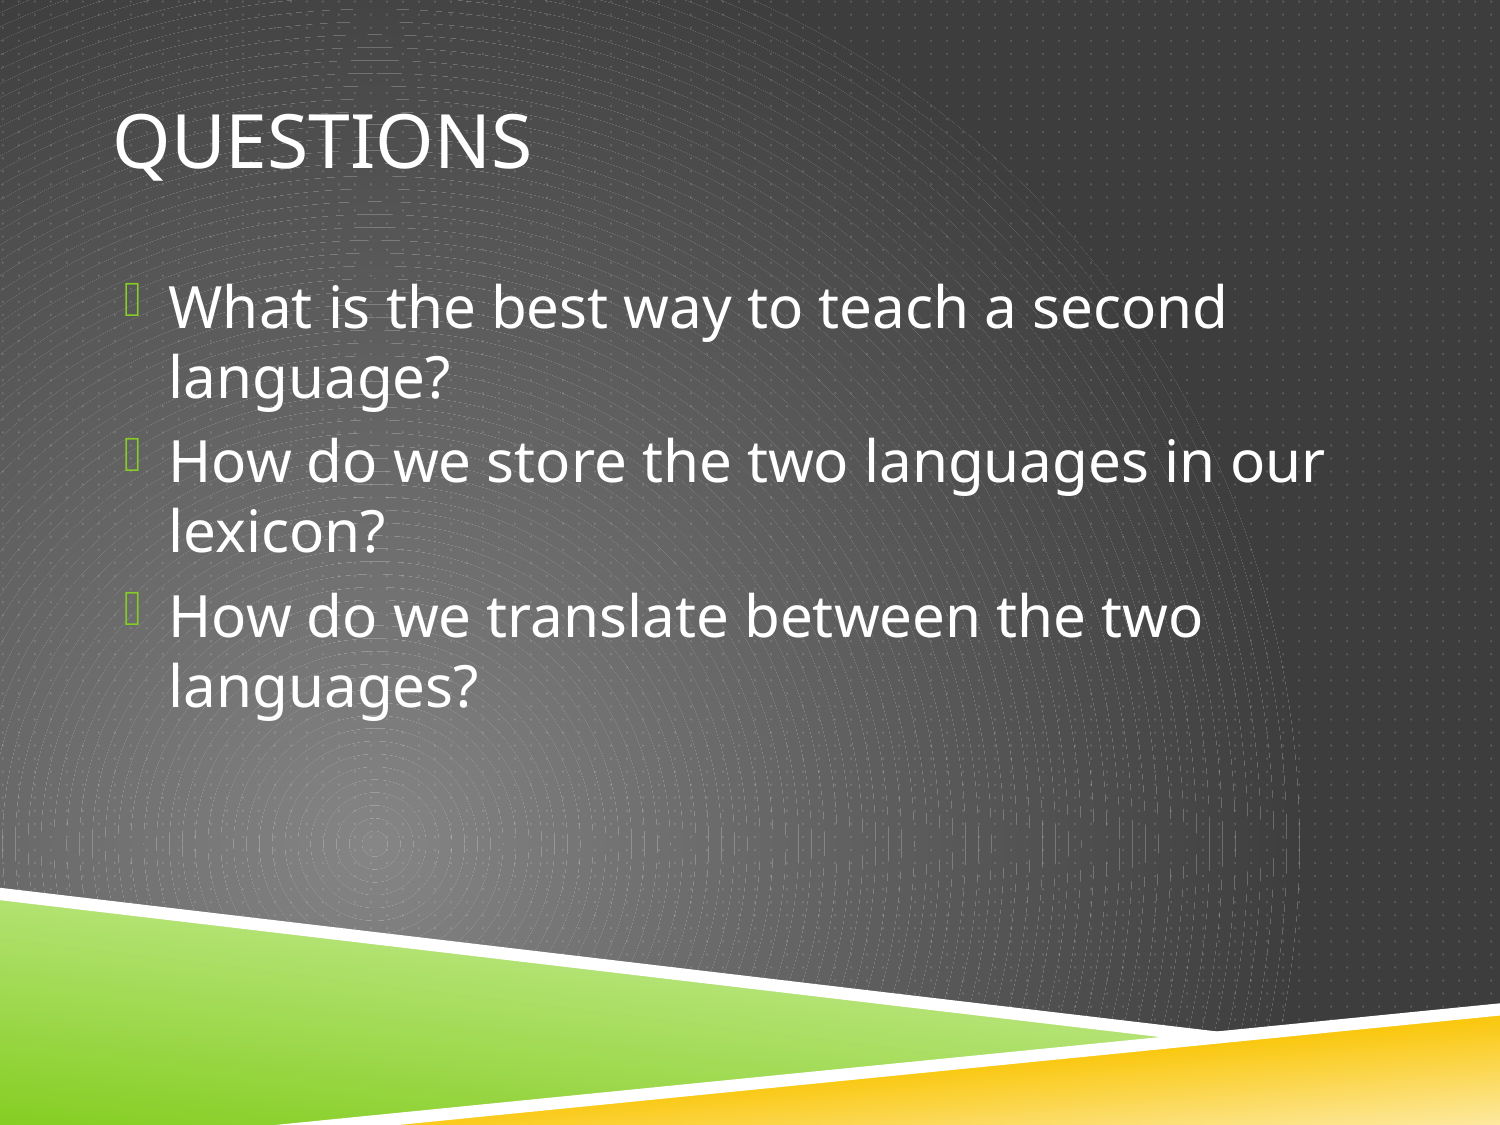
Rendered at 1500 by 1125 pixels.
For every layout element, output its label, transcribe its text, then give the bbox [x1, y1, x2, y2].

title Questions [112, 45, 1388, 233]
list What is the best way to teach a second language? How do we store the two languages in our lexicon? How do we translate between the two languages? [112, 262, 1388, 875]
